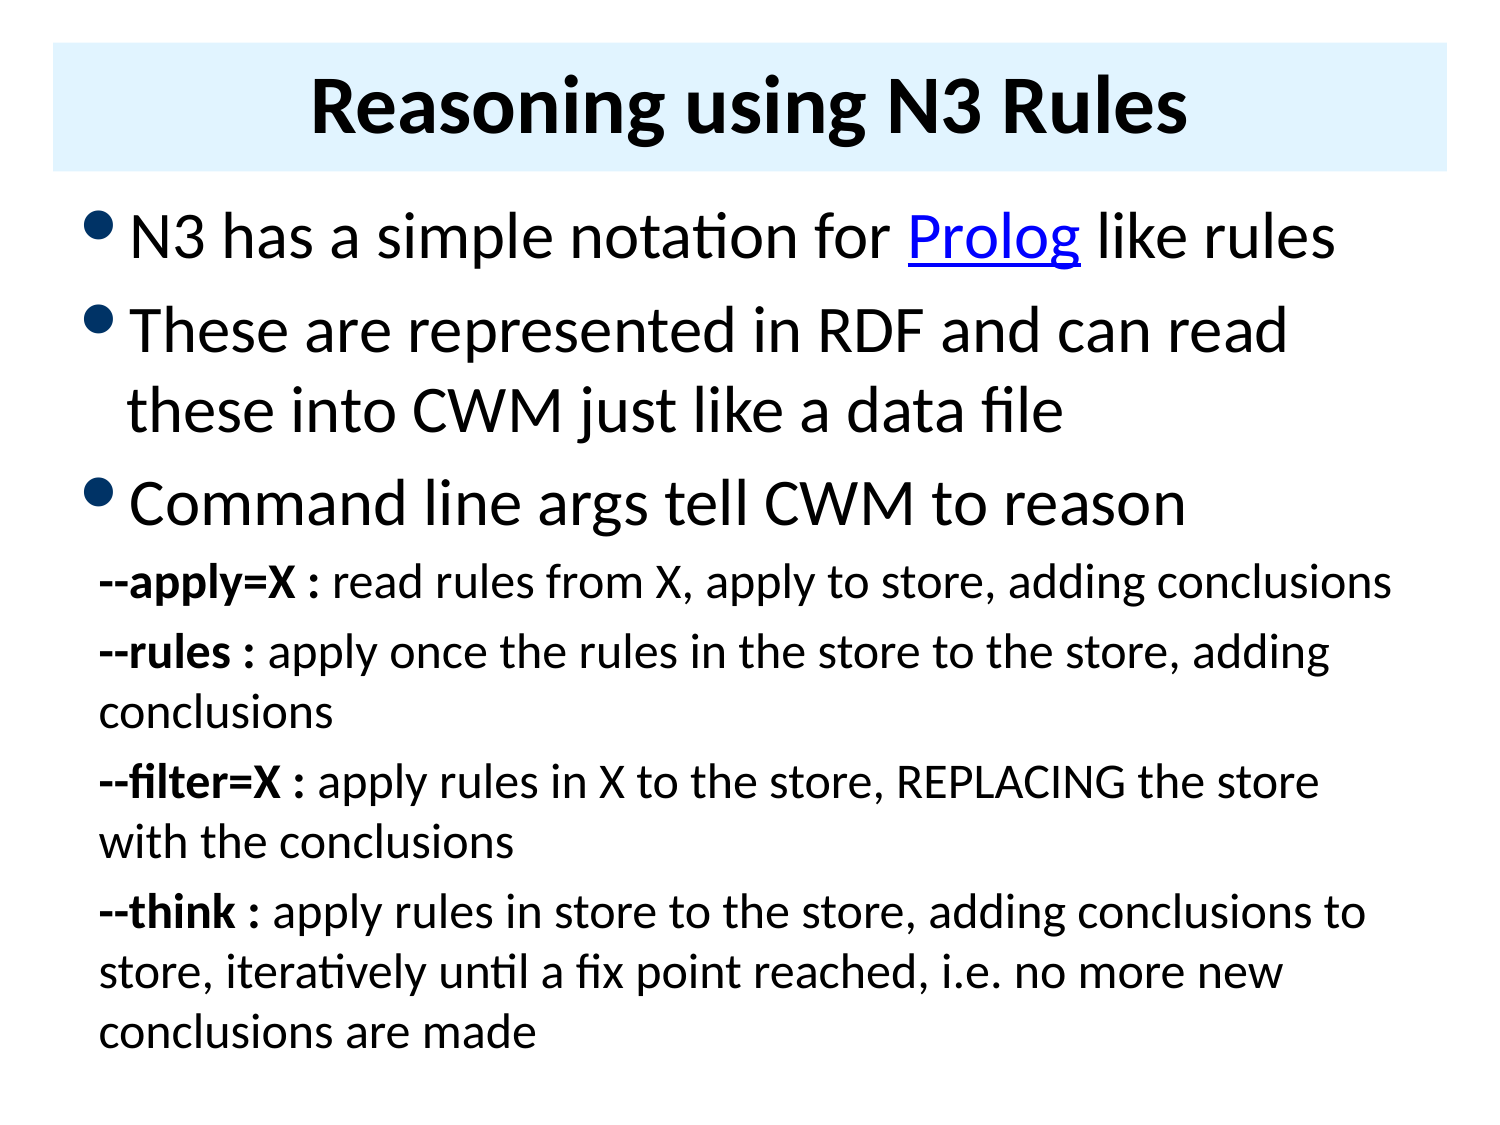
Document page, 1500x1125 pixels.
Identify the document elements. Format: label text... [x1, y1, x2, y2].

title Reasoning using N3 Rules [53, 42, 1447, 172]
list N3 has a simple notation for Prolog like rules These are represented in RDF and can read these into CWM just like a data file Command line args tell CWM to reason --apply=X : read rules from X, apply to store, adding conclusions --rules : apply once the rules in the store to the store, adding conclusions --filter=X : apply rules in X to the store, REPLACING the store with the conclusions --think : apply rules in store to the store, adding conclusions to store, iteratively until a fix point reached, i.e. no more new conclusions are made [64, 184, 1436, 1000]
